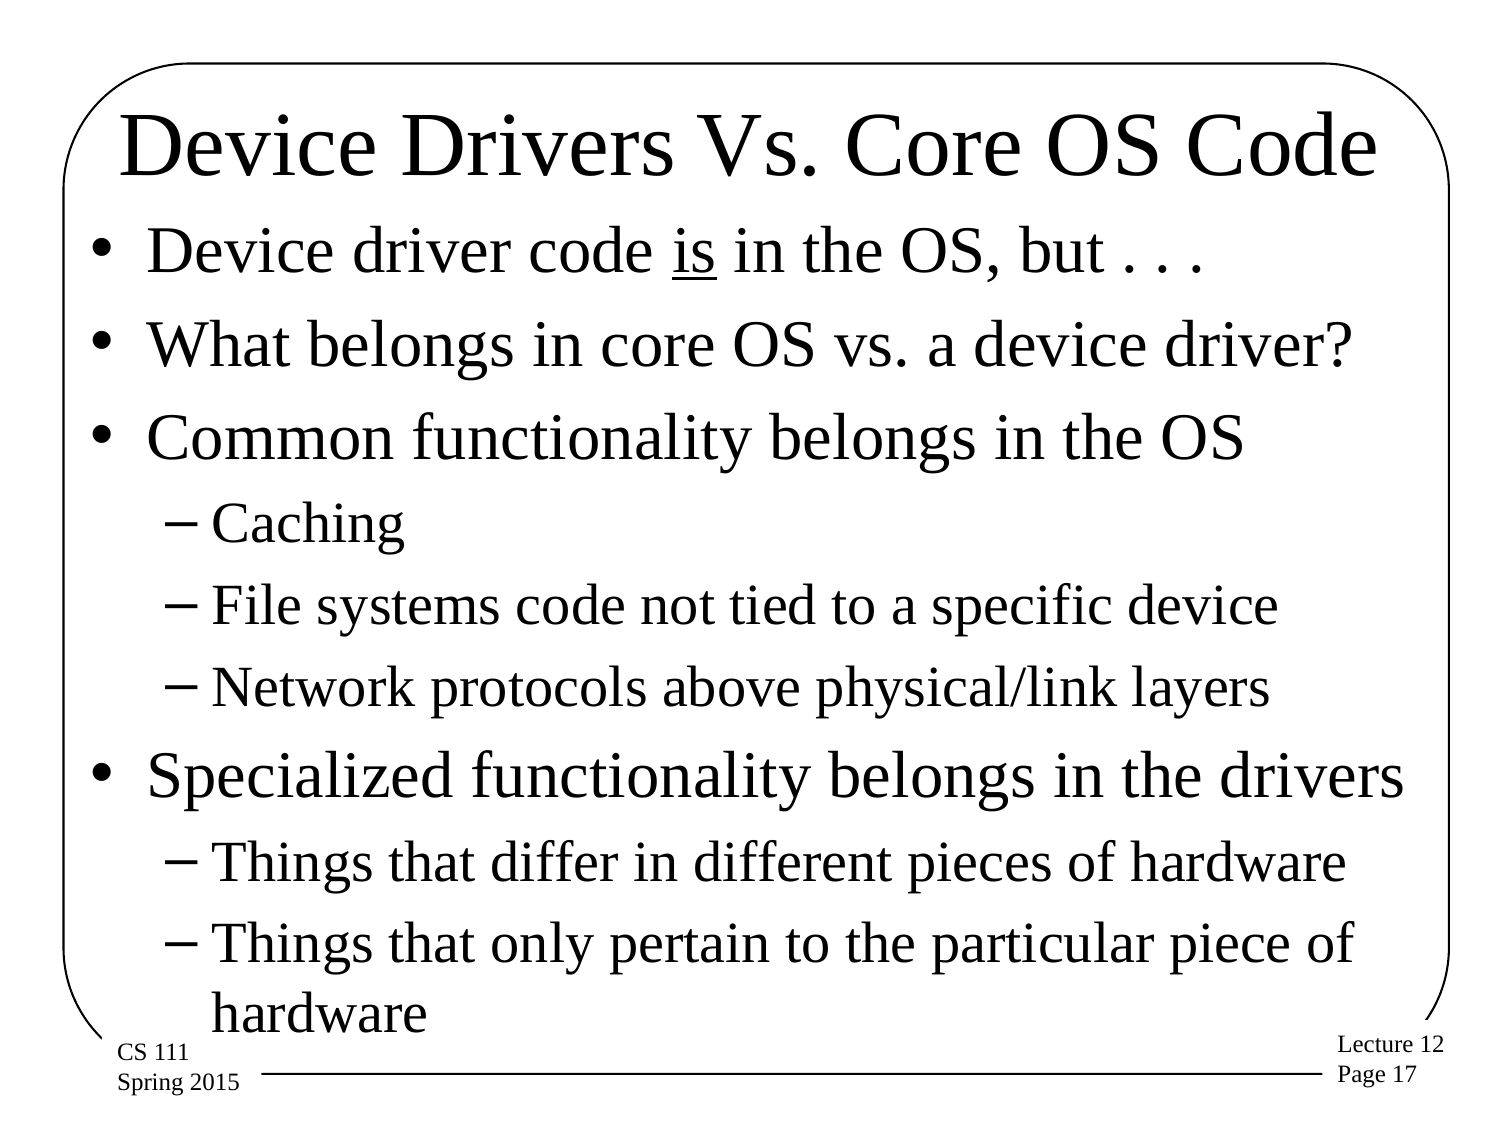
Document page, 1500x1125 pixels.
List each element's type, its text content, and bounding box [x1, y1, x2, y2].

title Device Drivers Vs. Core OS Code [74, 44, 1426, 198]
list Device driver code is in the OS, but . . . What belongs in core OS vs. a device driver? Common functionality belongs in the OS Caching File systems code not tied to a specific device Network protocols above physical/link layers Specialized functionality belongs in the drivers Things that differ in different pieces of hardware Things that only pertain to the particular piece of hardware [74, 198, 1426, 942]
